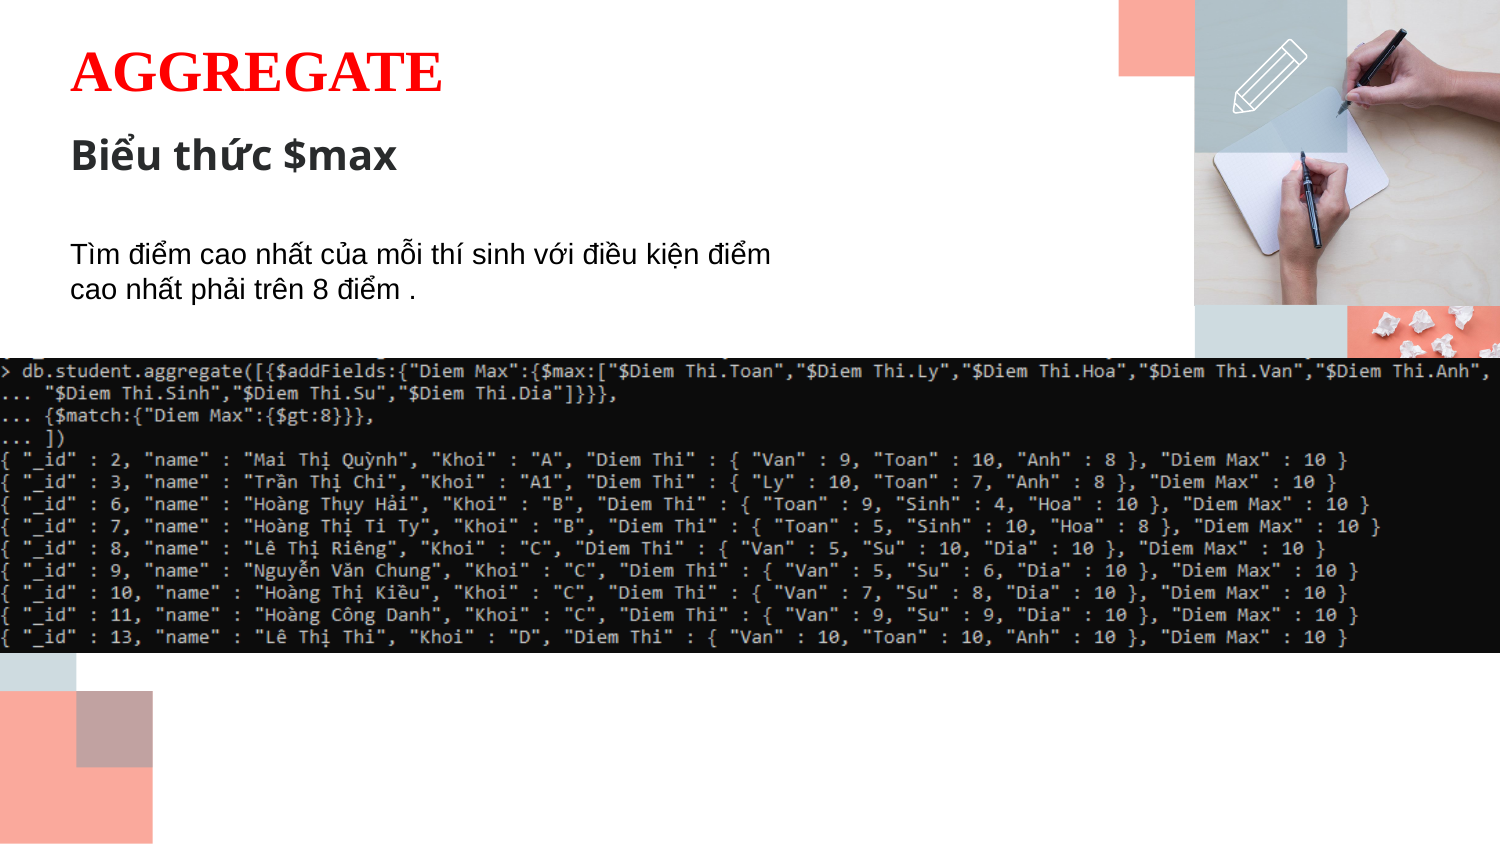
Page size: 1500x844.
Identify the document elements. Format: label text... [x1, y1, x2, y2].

picture [0, 0, 1500, 654]
text_box Tìm điểm cao nhất của mỗi thí sinh với điều kiện điểm cao nhất phải trên 8 điểm . [55, 228, 806, 313]
text_box AGGREGATE [55, 25, 563, 111]
text_box Biểu thức $max [55, 117, 1431, 186]
